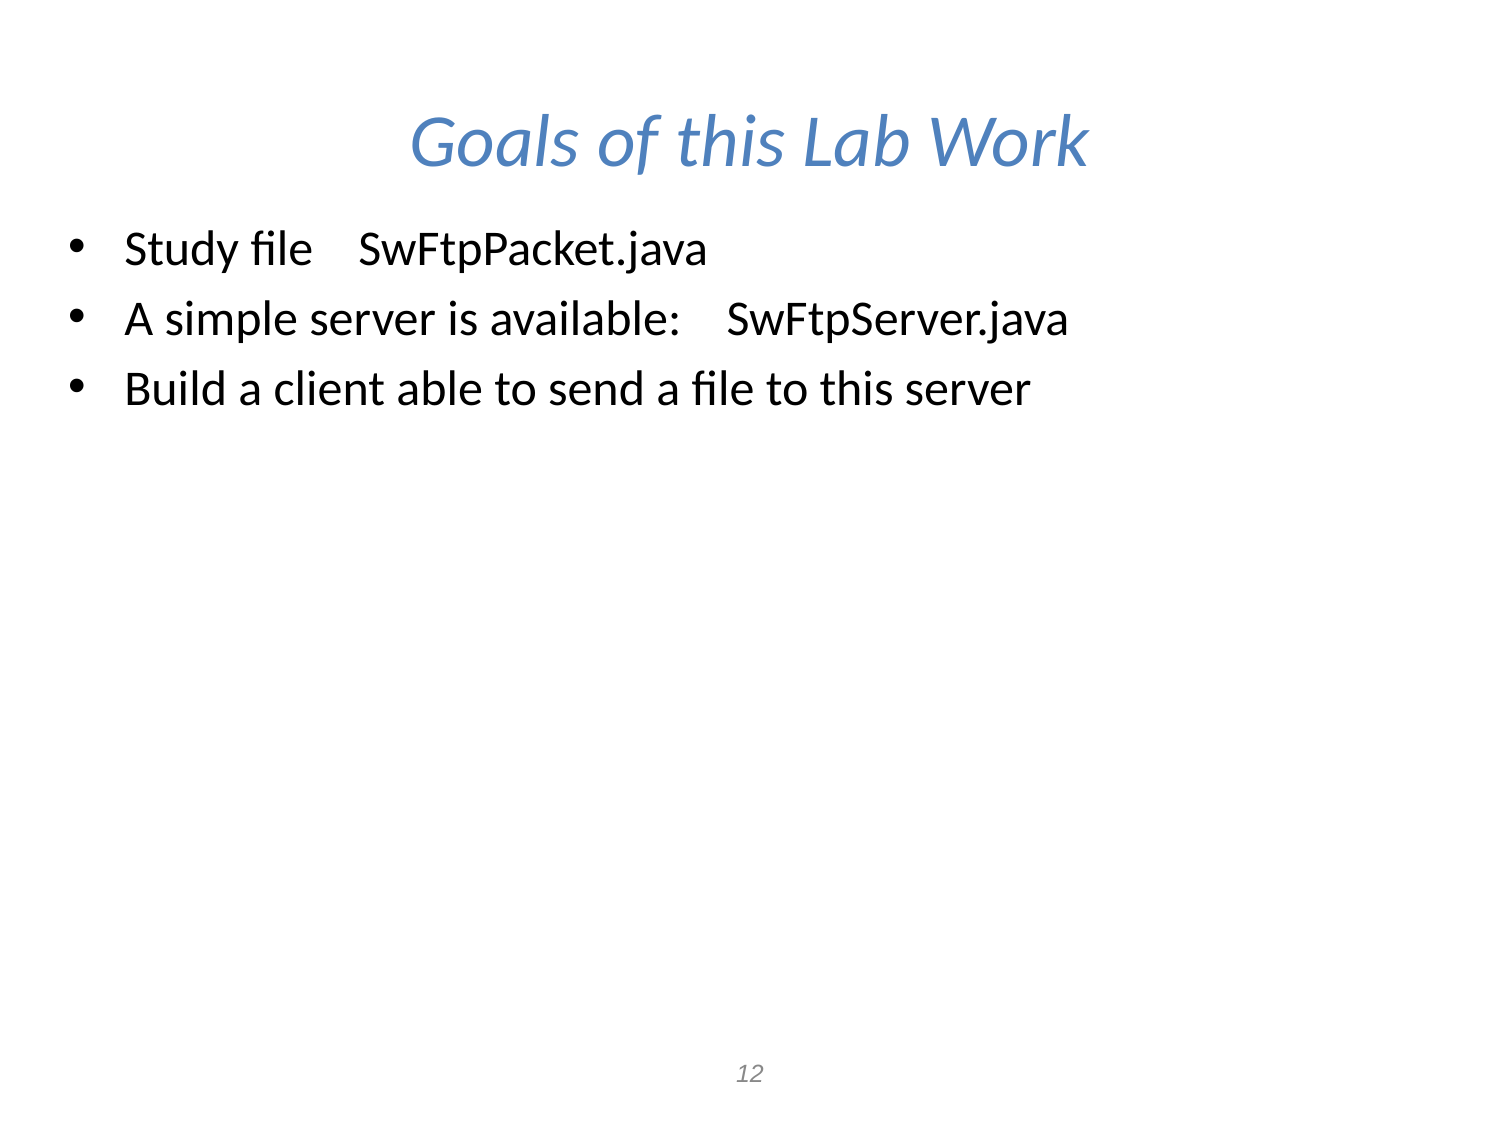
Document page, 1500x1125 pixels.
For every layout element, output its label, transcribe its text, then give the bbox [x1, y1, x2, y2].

list Study file SwFtpPacket.java A simple server is available: SwFtpServer.java Build a client able to send a file to this server [53, 208, 1447, 999]
title Goals of this Lab Work [75, 65, 1425, 208]
text_box 12 [466, 1042, 1034, 1103]
